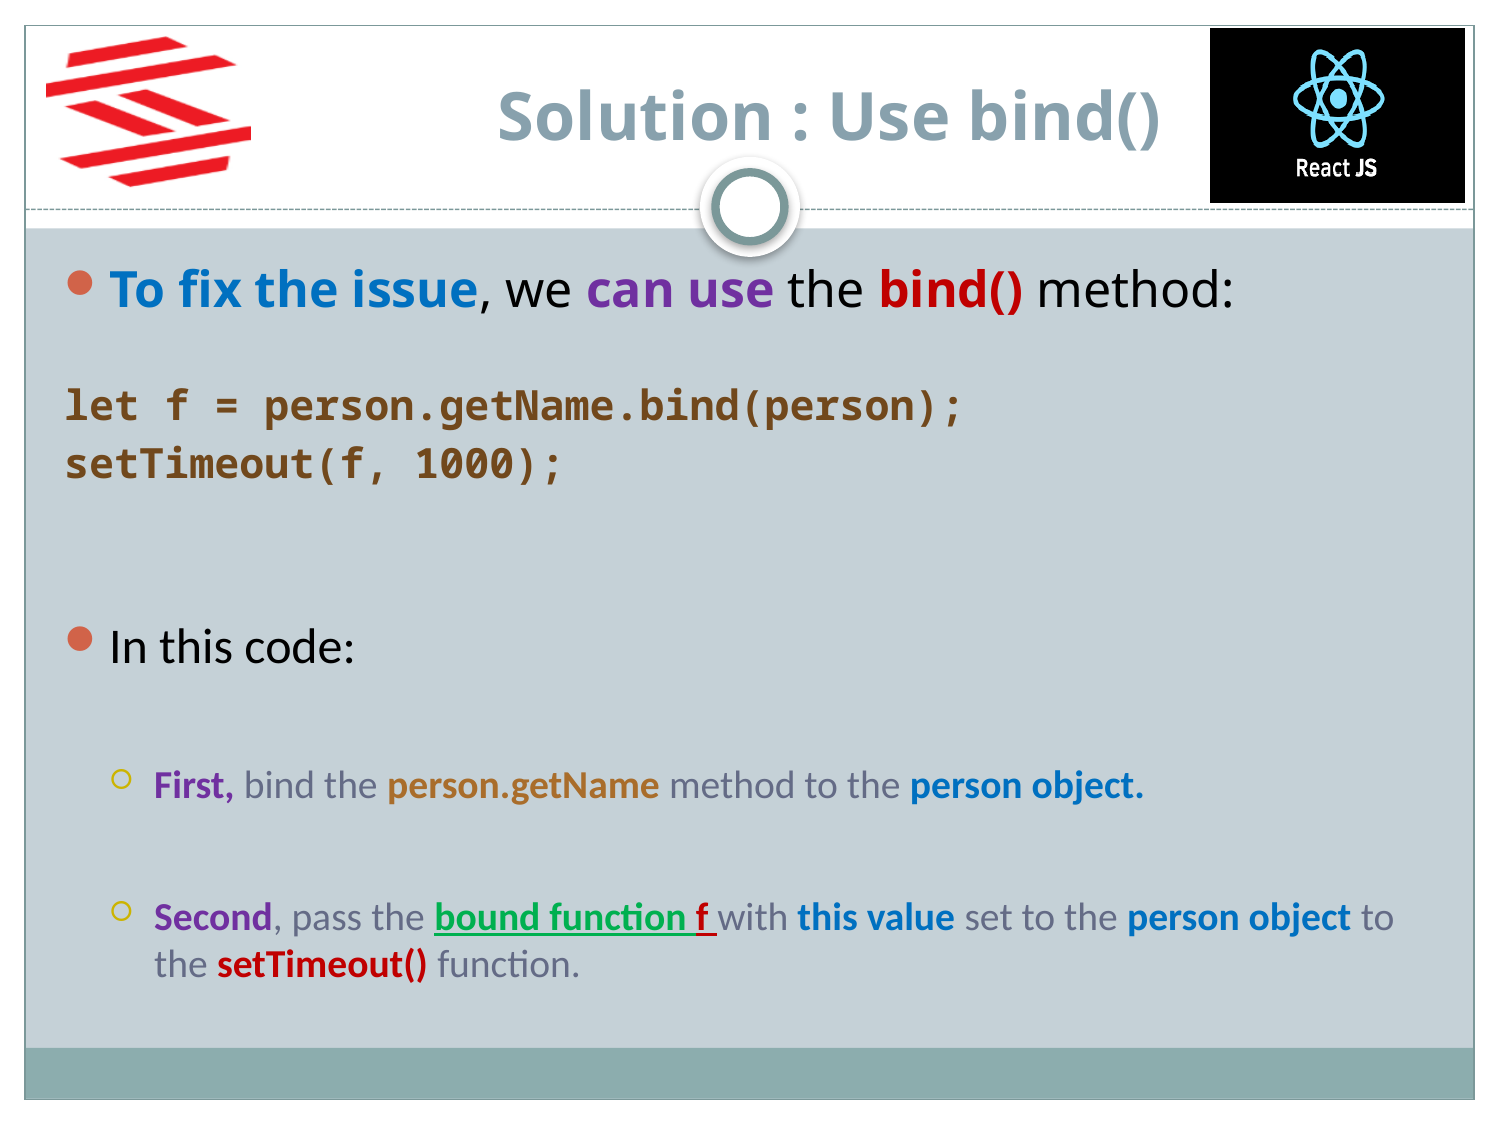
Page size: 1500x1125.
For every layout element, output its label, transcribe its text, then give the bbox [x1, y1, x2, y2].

title [46, 23, 1203, 186]
text_box Solution : Use bind() [362, 0, 1360, 161]
list To fix the issue, we can use the bind() method: let f = person.getName.bind(person); setTimeout(f, 1000); In this code: First, bind the person.getName method to the person object. Second, pass the bound function f with this value set to the person object to the setTimeout() function. [49, 250, 1445, 1001]
picture [46, 34, 252, 195]
picture [1210, 28, 1466, 203]
